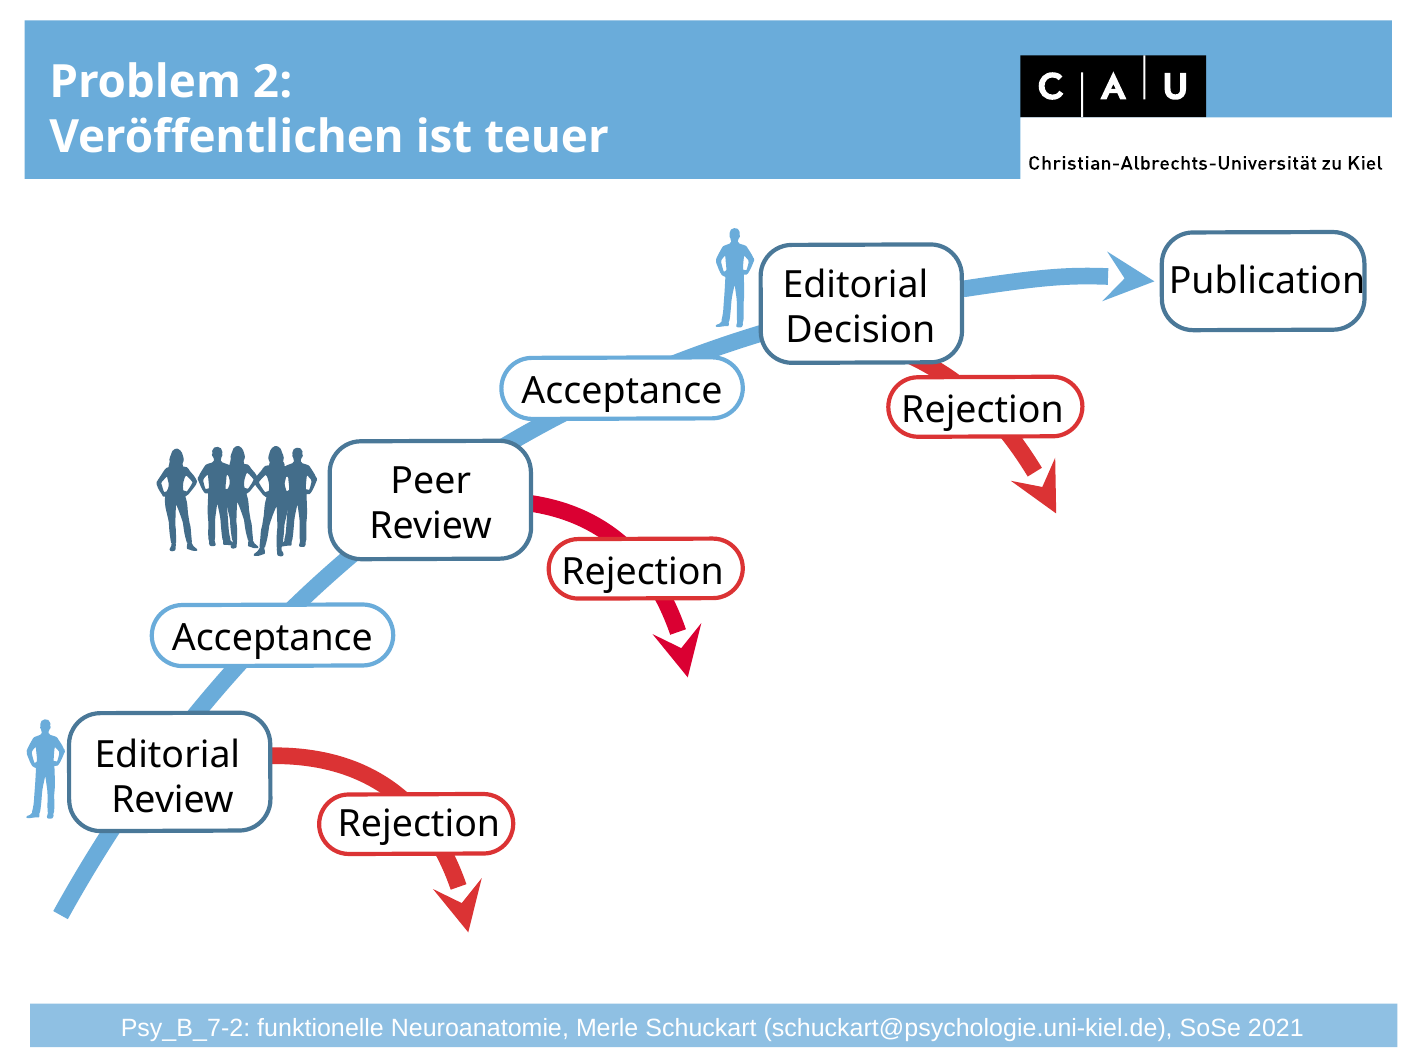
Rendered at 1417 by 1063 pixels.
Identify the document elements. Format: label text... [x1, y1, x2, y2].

text_box [151, 611, 164, 660]
text_box Rejection [330, 791, 508, 852]
text_box Rejection [554, 539, 732, 600]
text_box [1072, 384, 1083, 430]
text_box [501, 364, 513, 413]
title Problem 2: Veröffentlichen ist teuer [48, 19, 1067, 163]
text_box [223, 762, 473, 933]
text_box [548, 551, 554, 586]
text_box [60, 831, 206, 916]
text_box [715, 228, 755, 328]
text_box [731, 363, 743, 412]
text_box [508, 807, 514, 841]
text_box [329, 440, 532, 560]
slide_number [1338, 991, 1396, 1054]
text_box [732, 545, 743, 592]
text_box Rejection [893, 377, 1072, 438]
text_box Publication [1161, 248, 1373, 309]
text_box Acceptance [513, 358, 731, 419]
text_box [283, 447, 318, 547]
text_box [253, 446, 298, 557]
text_box [197, 273, 1155, 794]
text_box Peer Review [361, 448, 500, 554]
text_box [381, 610, 394, 660]
text_box [26, 719, 65, 819]
text_box [562, 600, 693, 678]
text_box [1163, 309, 1363, 331]
text_box [760, 244, 963, 363]
text_box [156, 448, 198, 552]
text_box Editorial Decision [775, 253, 946, 358]
text_box [197, 446, 232, 547]
text_box Psy_B_7-2: funktionelle Neuroanatomie, Merle Schuckart (schuckart@psychologie.uni-kiel.de), SoSe 2021 [106, 1003, 1322, 1049]
text_box [888, 391, 893, 423]
text_box [1166, 232, 1361, 248]
text_box [319, 801, 330, 848]
text_box [960, 438, 1057, 514]
text_box Acceptance [164, 605, 381, 666]
text_box [69, 712, 271, 832]
text_box Editorial Review [87, 722, 258, 828]
text_box [217, 445, 259, 549]
